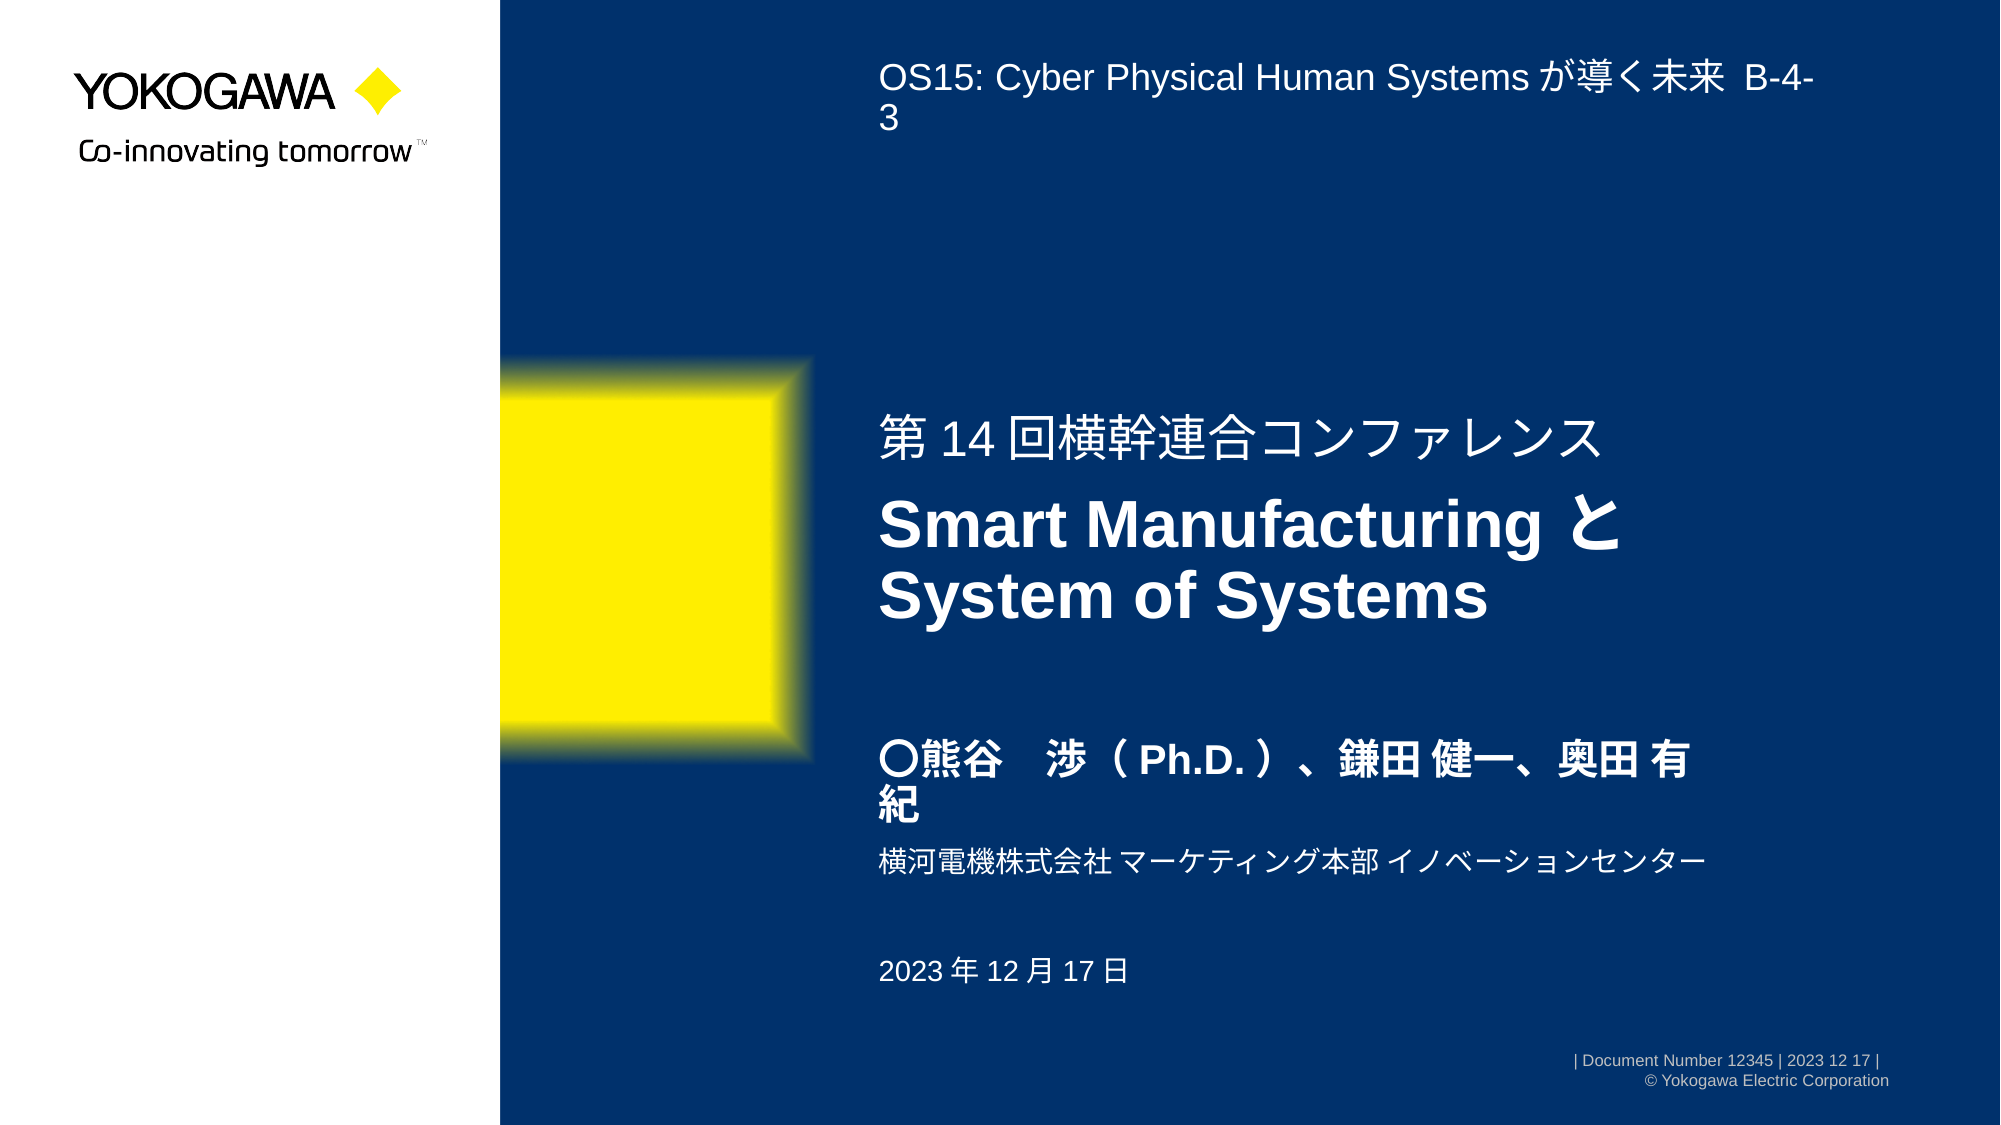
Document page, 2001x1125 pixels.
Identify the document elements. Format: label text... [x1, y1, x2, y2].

list 〇熊谷 渉（Ph.D.）、鎌田 健一、奥田 有紀 [863, 768, 1735, 835]
text_box 第14回横幹連合コンファレンス [863, 405, 1731, 473]
picture [73, 67, 427, 167]
text_box OS15: Cyber Physical Human Systemsが導く未来 B-4-3 [863, 50, 1841, 95]
picture [500, 288, 882, 832]
title Smart Manufacturingと System of Systems [863, 416, 1932, 707]
list 2023年12月17日 [863, 949, 1498, 994]
list 横河電機株式会社 マーケティング本部 イノベーションセンター [863, 835, 1735, 939]
